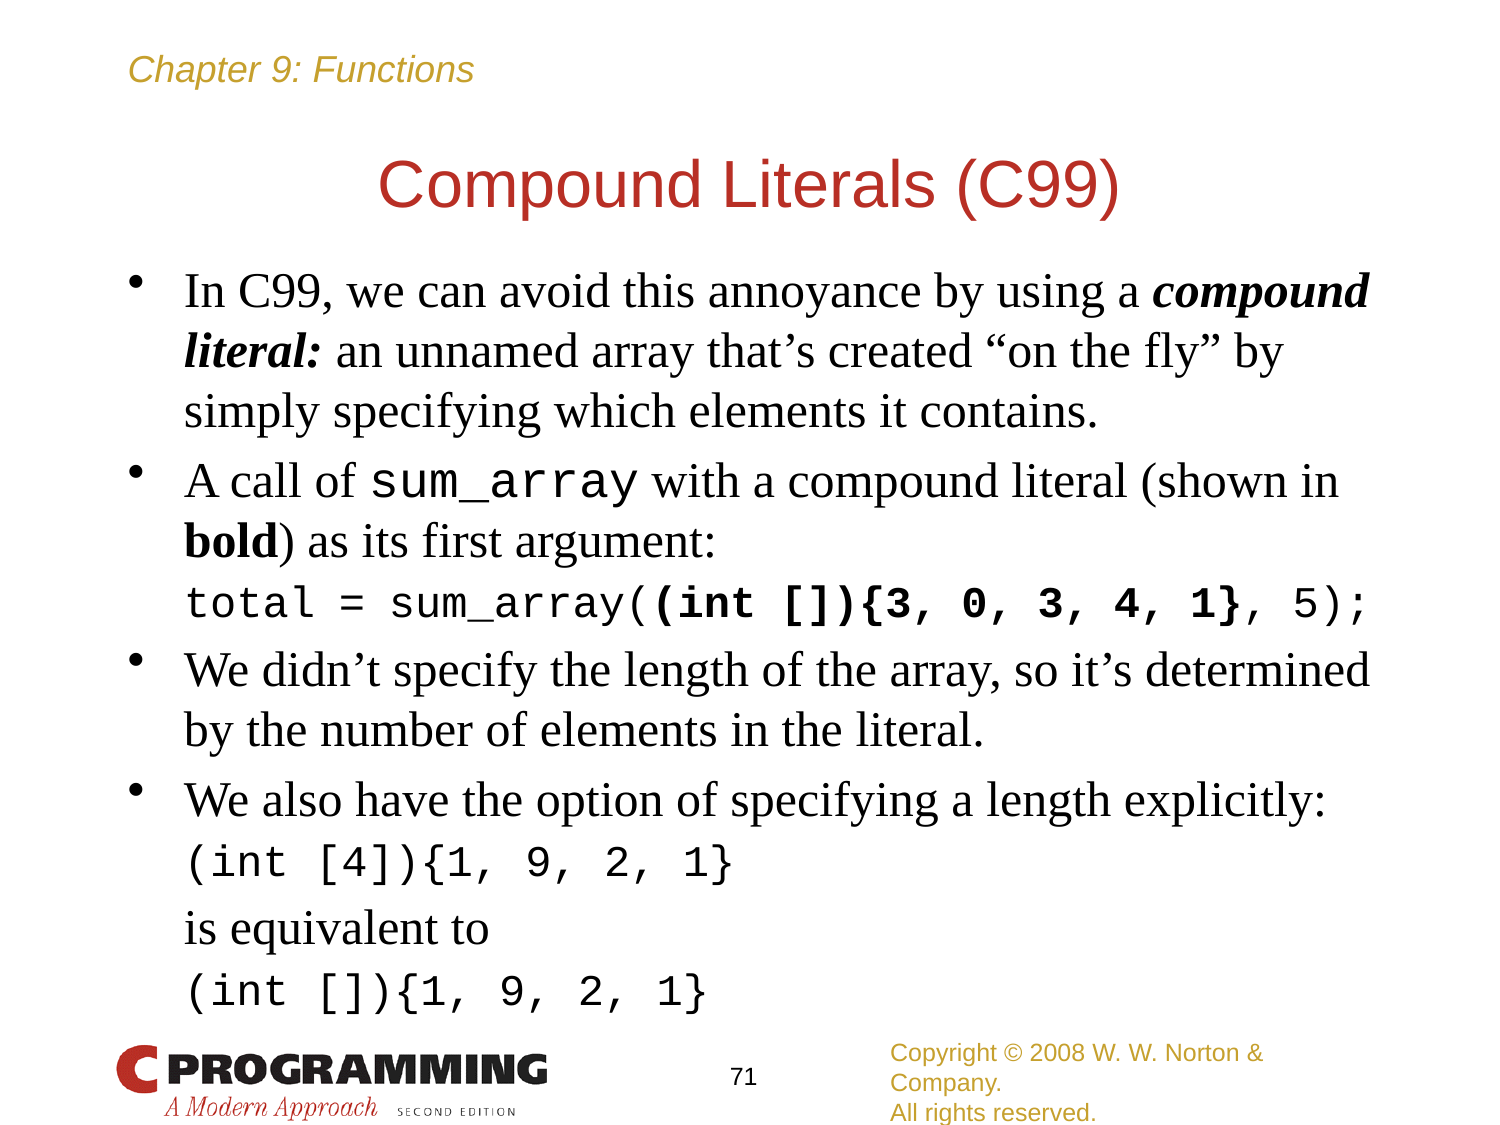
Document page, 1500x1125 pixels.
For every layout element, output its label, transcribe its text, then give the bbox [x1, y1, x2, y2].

slide_number 71 [687, 1049, 801, 1101]
list In C99, we can avoid this annoyance by using a compound literal: an unnamed array that’s created “on the fly” by simply specifying which elements it contains. A call of sum_array with a compound literal (shown in bold) as its first argument: total = sum_array((int []){3, 0, 3, 4, 1}, 5); We didn’t specify the length of the array, so it’s determined by the number of elements in the literal. We also have the option of specifying a length explicitly: (int [4]){1, 9, 2, 1} is equivalent to (int []){1, 9, 2, 1} [112, 249, 1389, 1038]
footer Copyright © 2008 W. W. Norton & Company. All rights reserved. [874, 1043, 1388, 1119]
title Compound Literals (C99) [112, 125, 1388, 238]
picture [112, 1041, 550, 1123]
